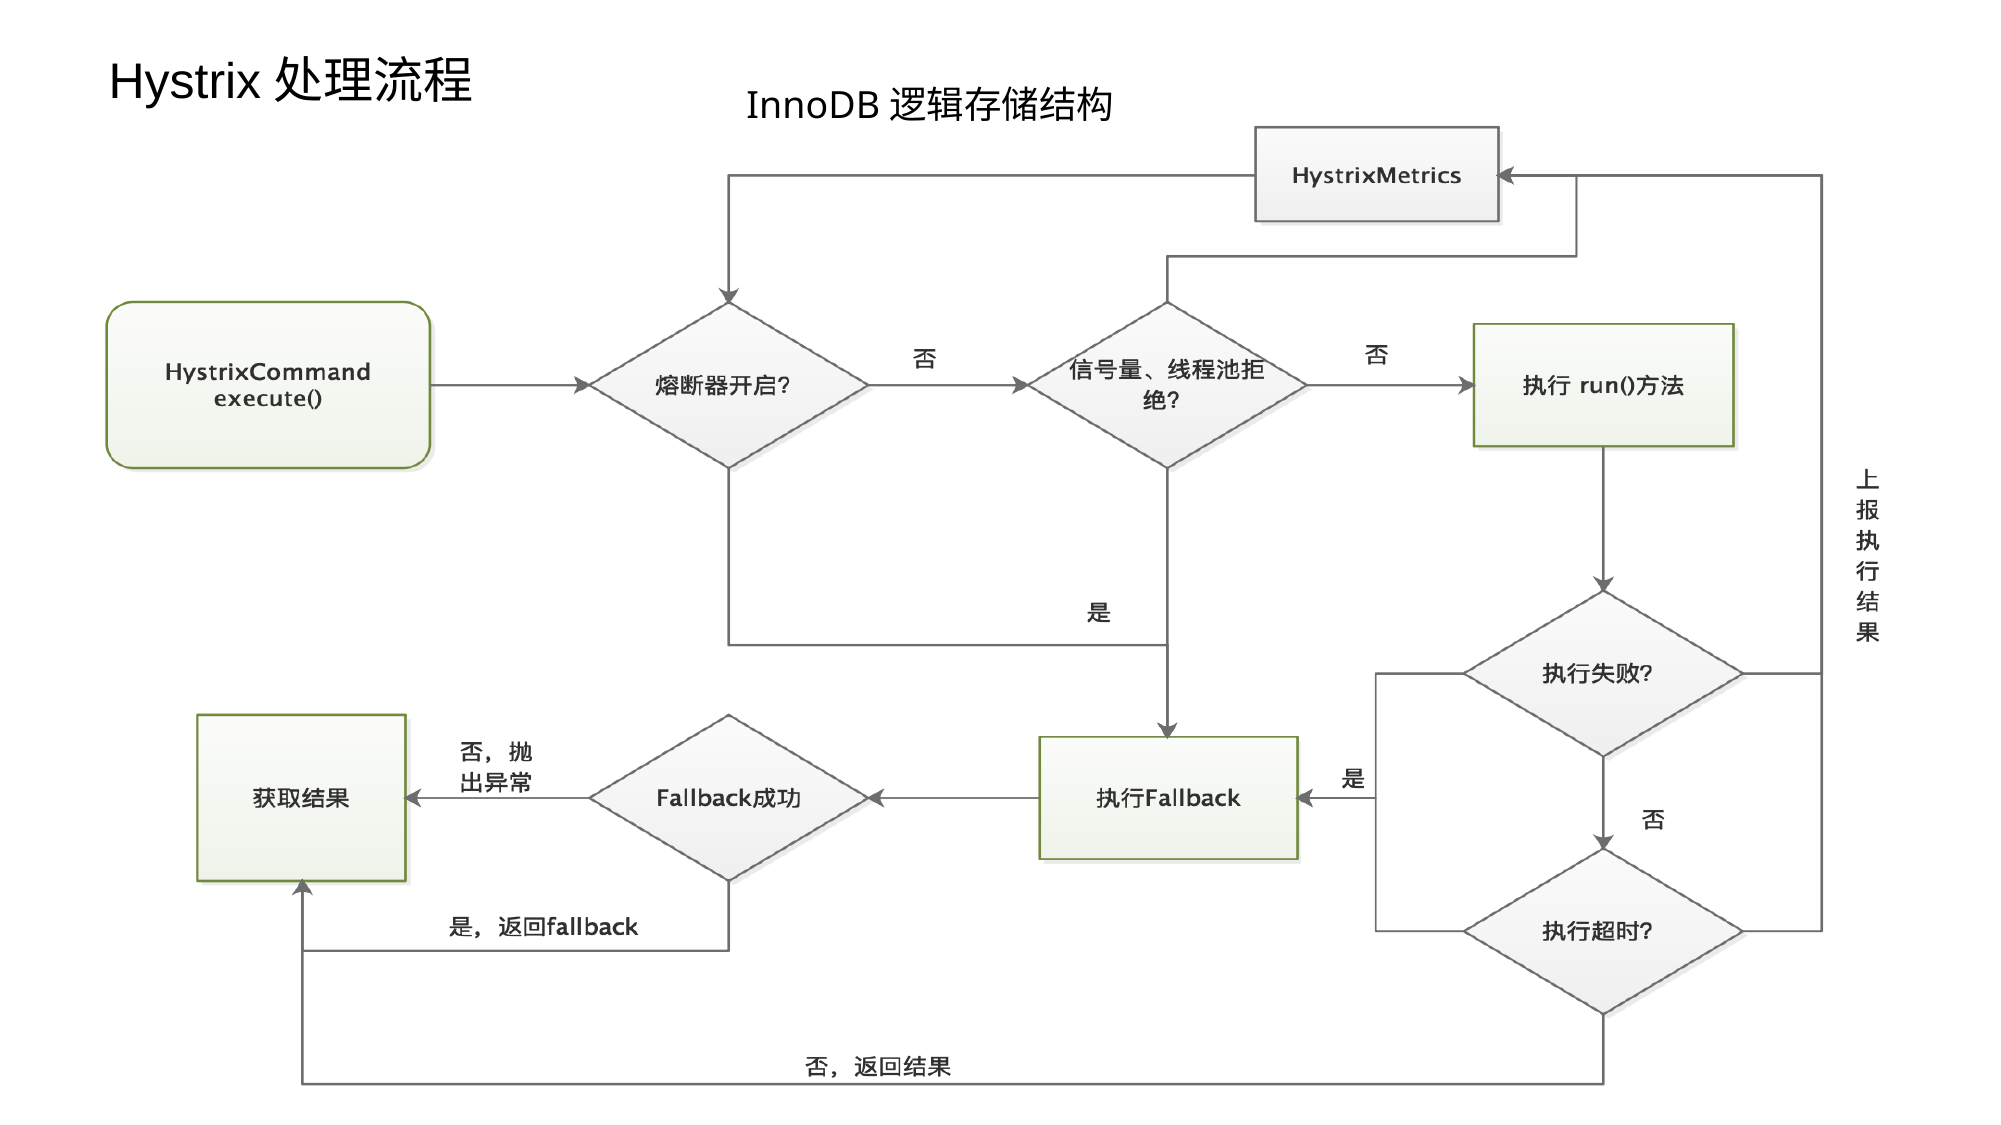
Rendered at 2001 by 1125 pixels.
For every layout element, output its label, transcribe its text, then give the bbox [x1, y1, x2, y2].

text_box InnoDB逻辑存储结构 [731, 116, 1130, 121]
picture [61, 121, 1939, 1125]
text_box Hystrix处理流程 [93, 41, 1945, 116]
